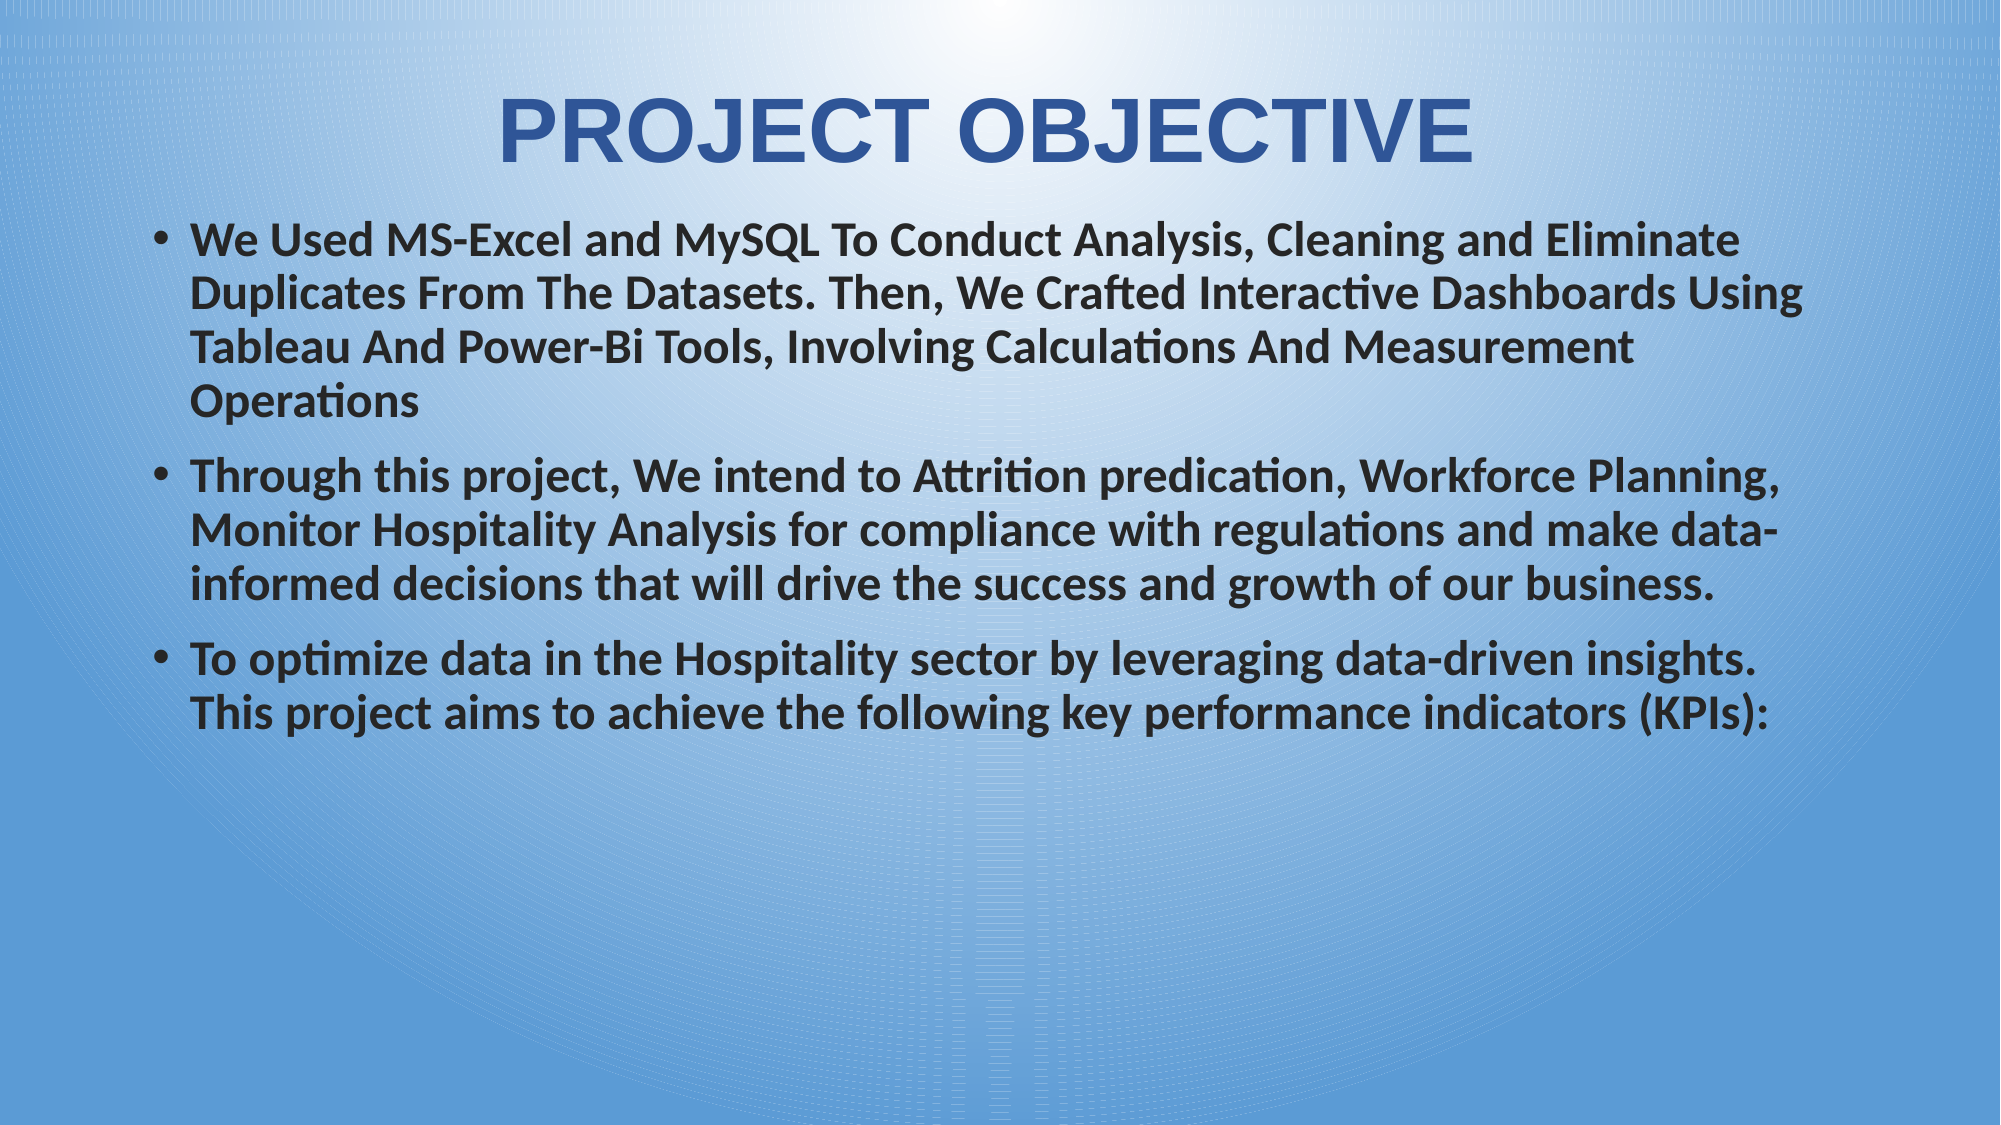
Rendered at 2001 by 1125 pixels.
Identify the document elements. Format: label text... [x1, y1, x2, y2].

list We Used MS-Excel and MySQL To Conduct Analysis, Cleaning and Eliminate Duplicates From The Datasets. Then, We Crafted Interactive Dashboards Using Tableau And Power-Bi Tools, Involving Calculations And Measurement Operations Through this project, We intend to Attrition predication, Workforce Planning, Monitor Hospitality Analysis for compliance with regulations and make data-informed decisions that will drive the success and growth of our business. To optimize data in the Hospitality sector by leveraging data-driven insights. This project aims to achieve the following key performance indicators (KPIs): [137, 205, 1863, 1014]
title PROJECT OBJECTIVE [137, 59, 1863, 205]
